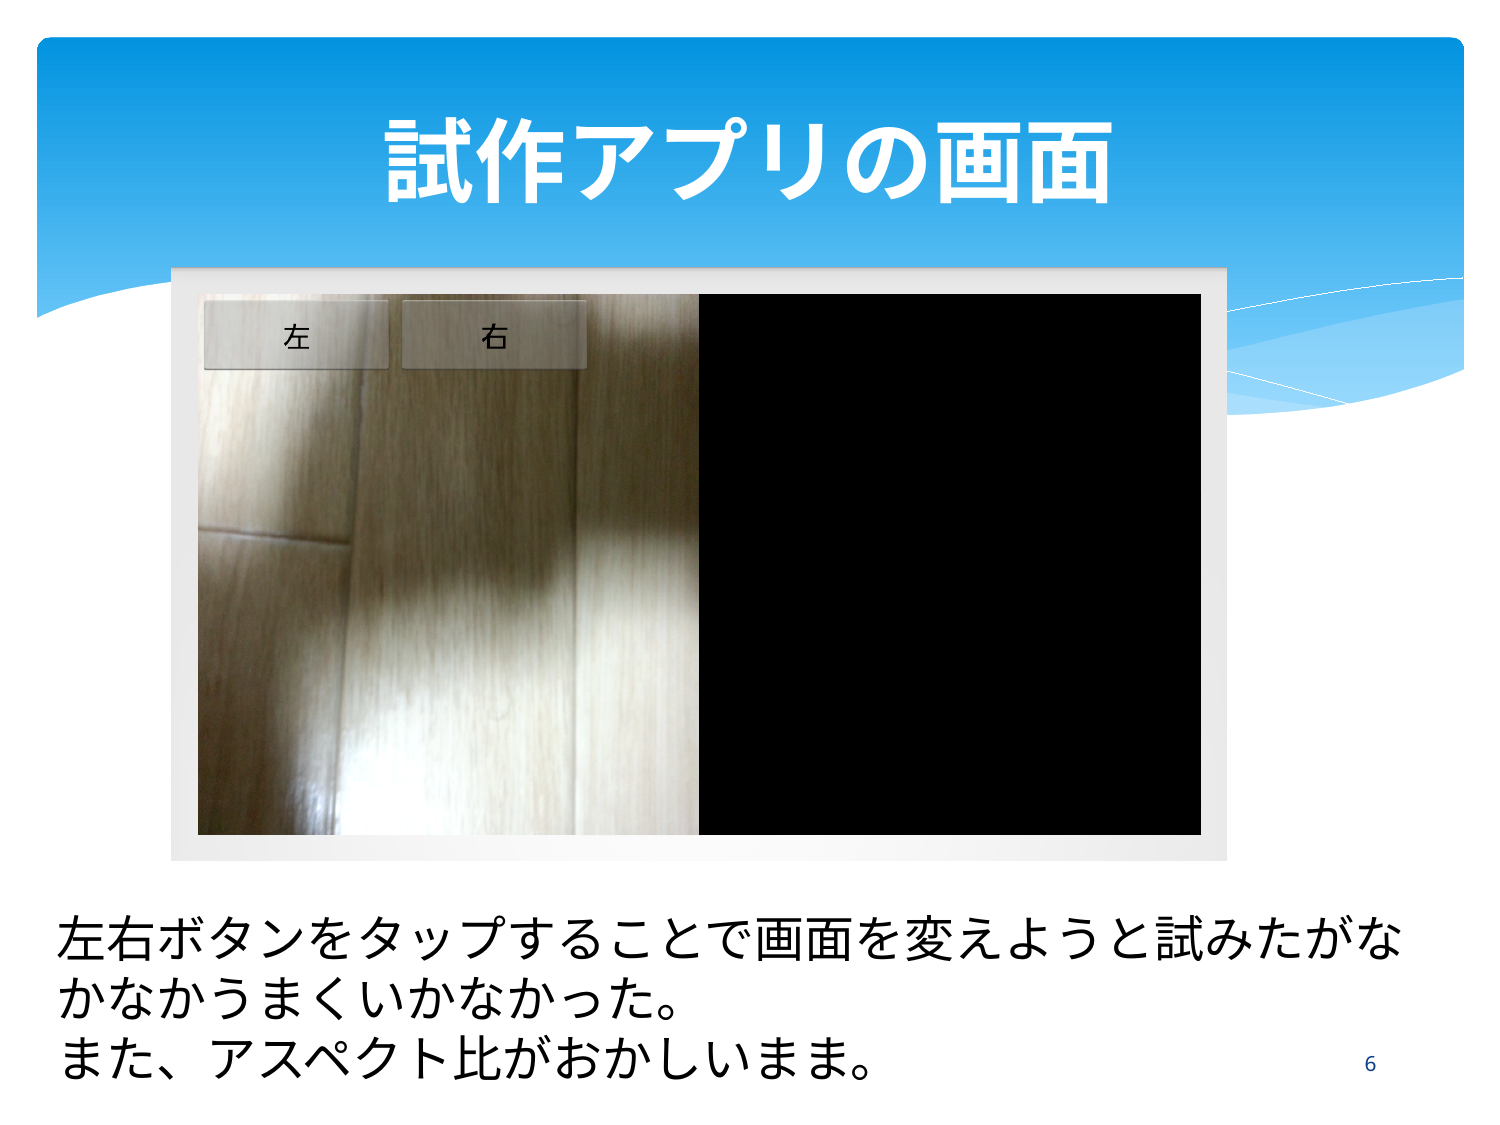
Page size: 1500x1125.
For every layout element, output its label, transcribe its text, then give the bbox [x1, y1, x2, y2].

text_box 左右ボタンをタップすることで画面を変えようと試みたがなかなかうまくいかなかった。 また、アスペクト比がおかしいまま。 [41, 899, 1447, 1095]
slide_number 5 [1275, 1035, 1466, 1095]
title 試作アプリの画面 [75, 55, 1425, 261]
picture [170, 266, 1227, 861]
